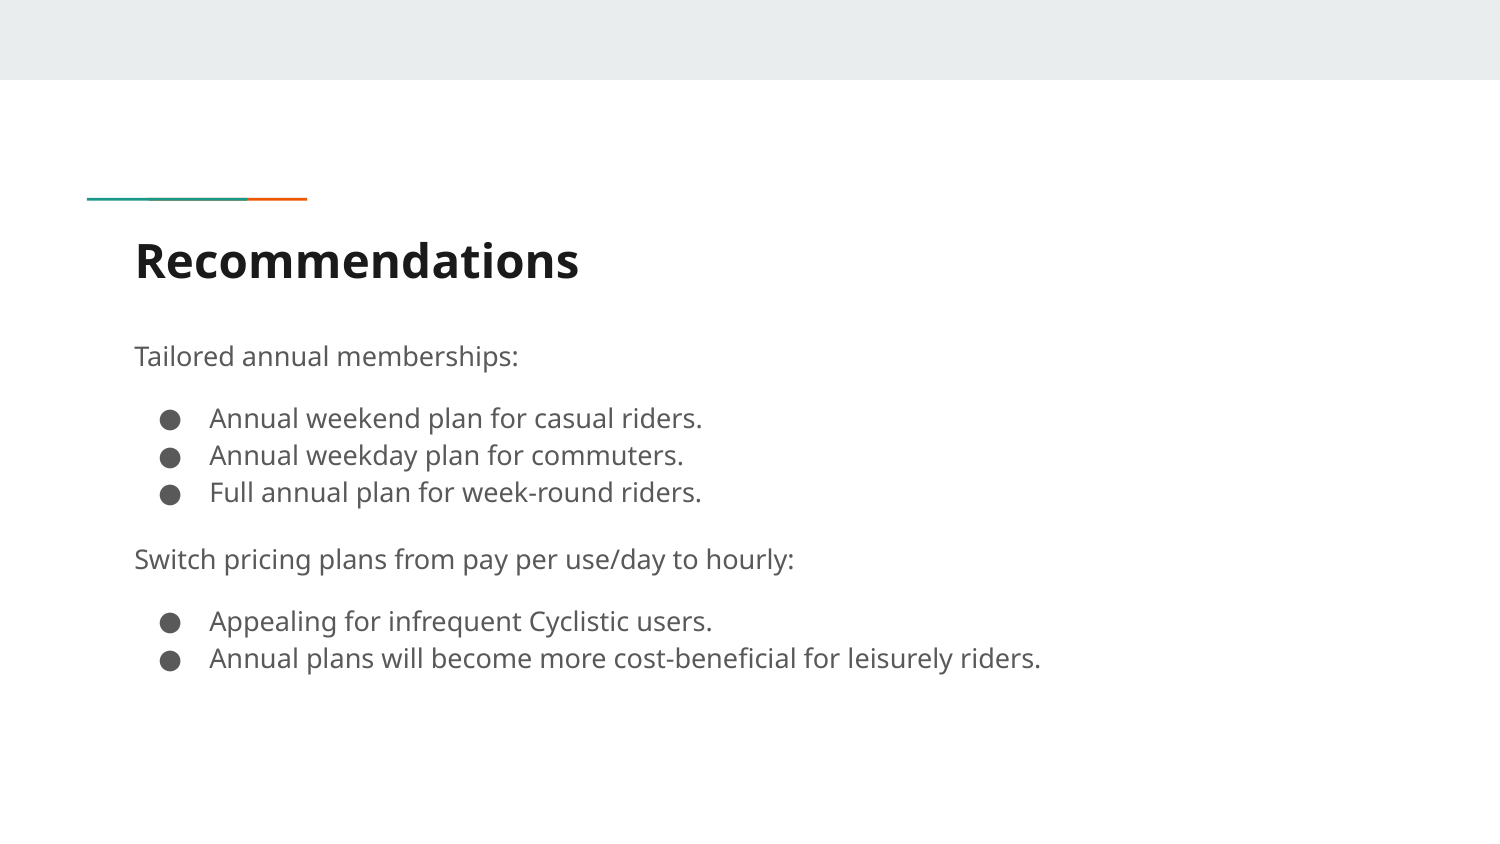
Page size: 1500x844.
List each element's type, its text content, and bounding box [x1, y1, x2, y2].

list Switch pricing plans from pay per use/day to hourly: Appealing for infrequent Cyclistic users. Annual plans will become more cost-beneficial for leisurely riders. [119, 522, 1381, 757]
title Recommendations [119, 216, 1381, 305]
list Tailored annual memberships: Annual weekend plan for casual riders. Annual weekday plan for commuters. Full annual plan for week-round riders. [119, 319, 1381, 522]
